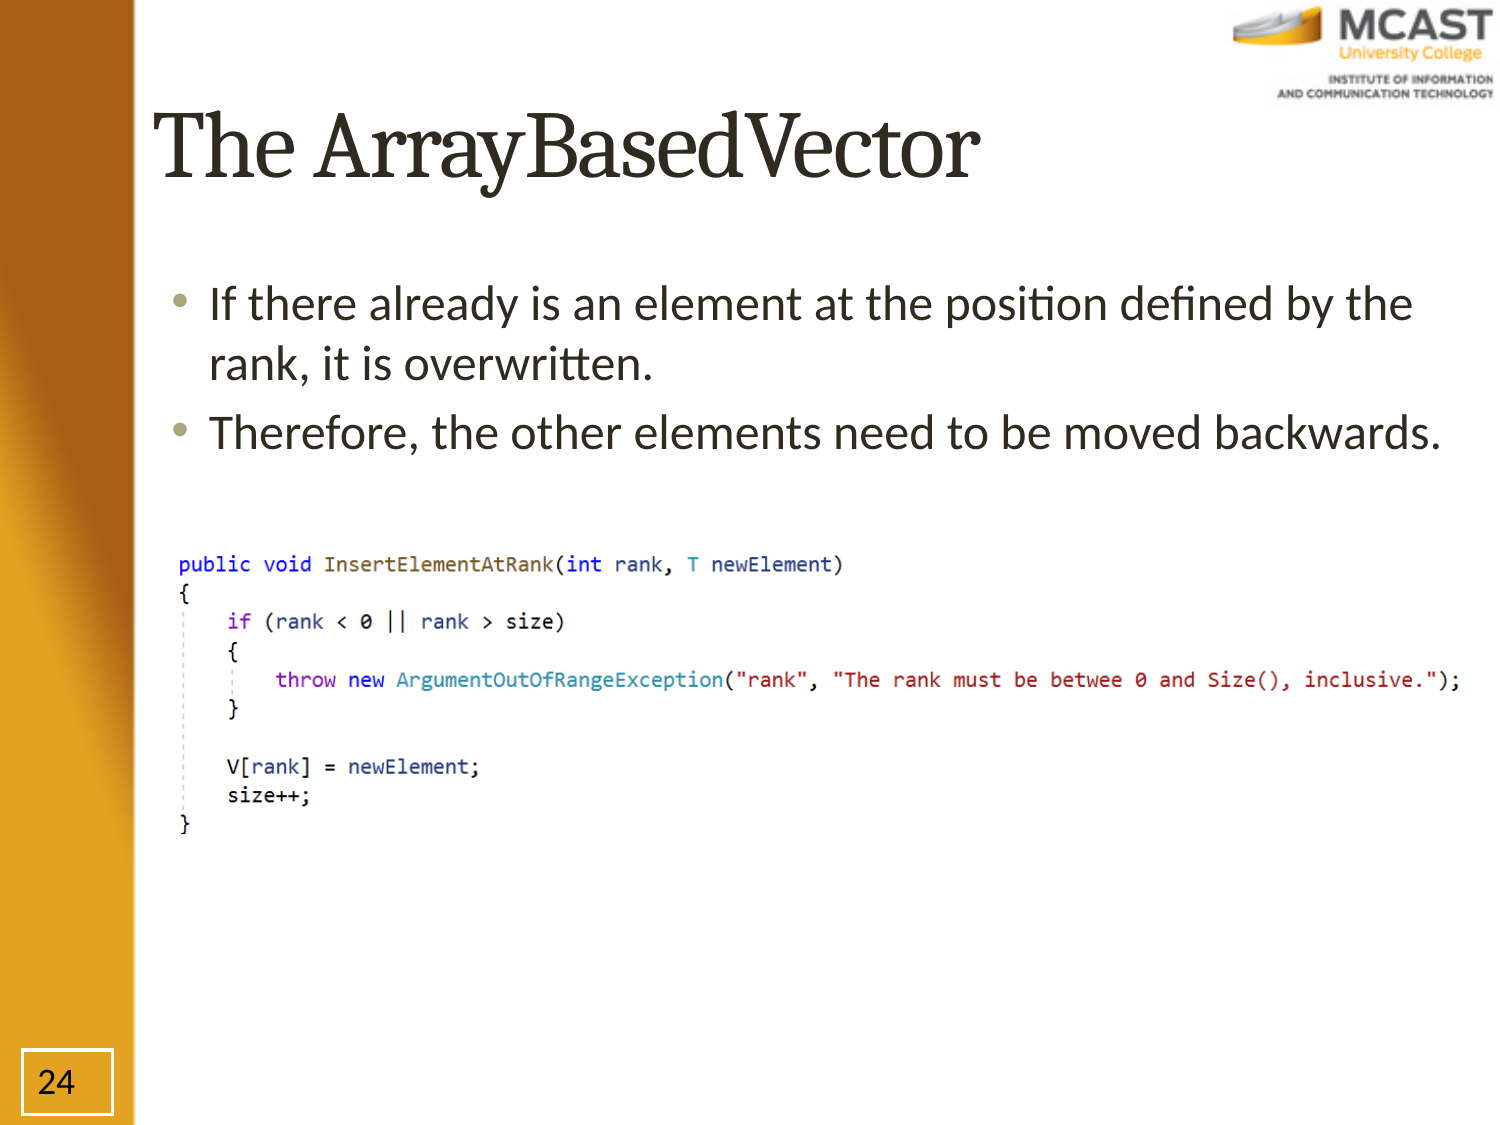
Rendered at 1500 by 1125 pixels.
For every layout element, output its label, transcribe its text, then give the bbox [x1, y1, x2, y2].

list If there already is an element at the position defined by the rank, it is overwritten. Therefore, the other elements need to be moved backwards. [137, 262, 1500, 1050]
title The ArrayBasedVector [137, 45, 1263, 233]
text_box 24 [22, 1049, 113, 1115]
picture [174, 549, 1463, 835]
picture [0, 0, 1500, 1125]
